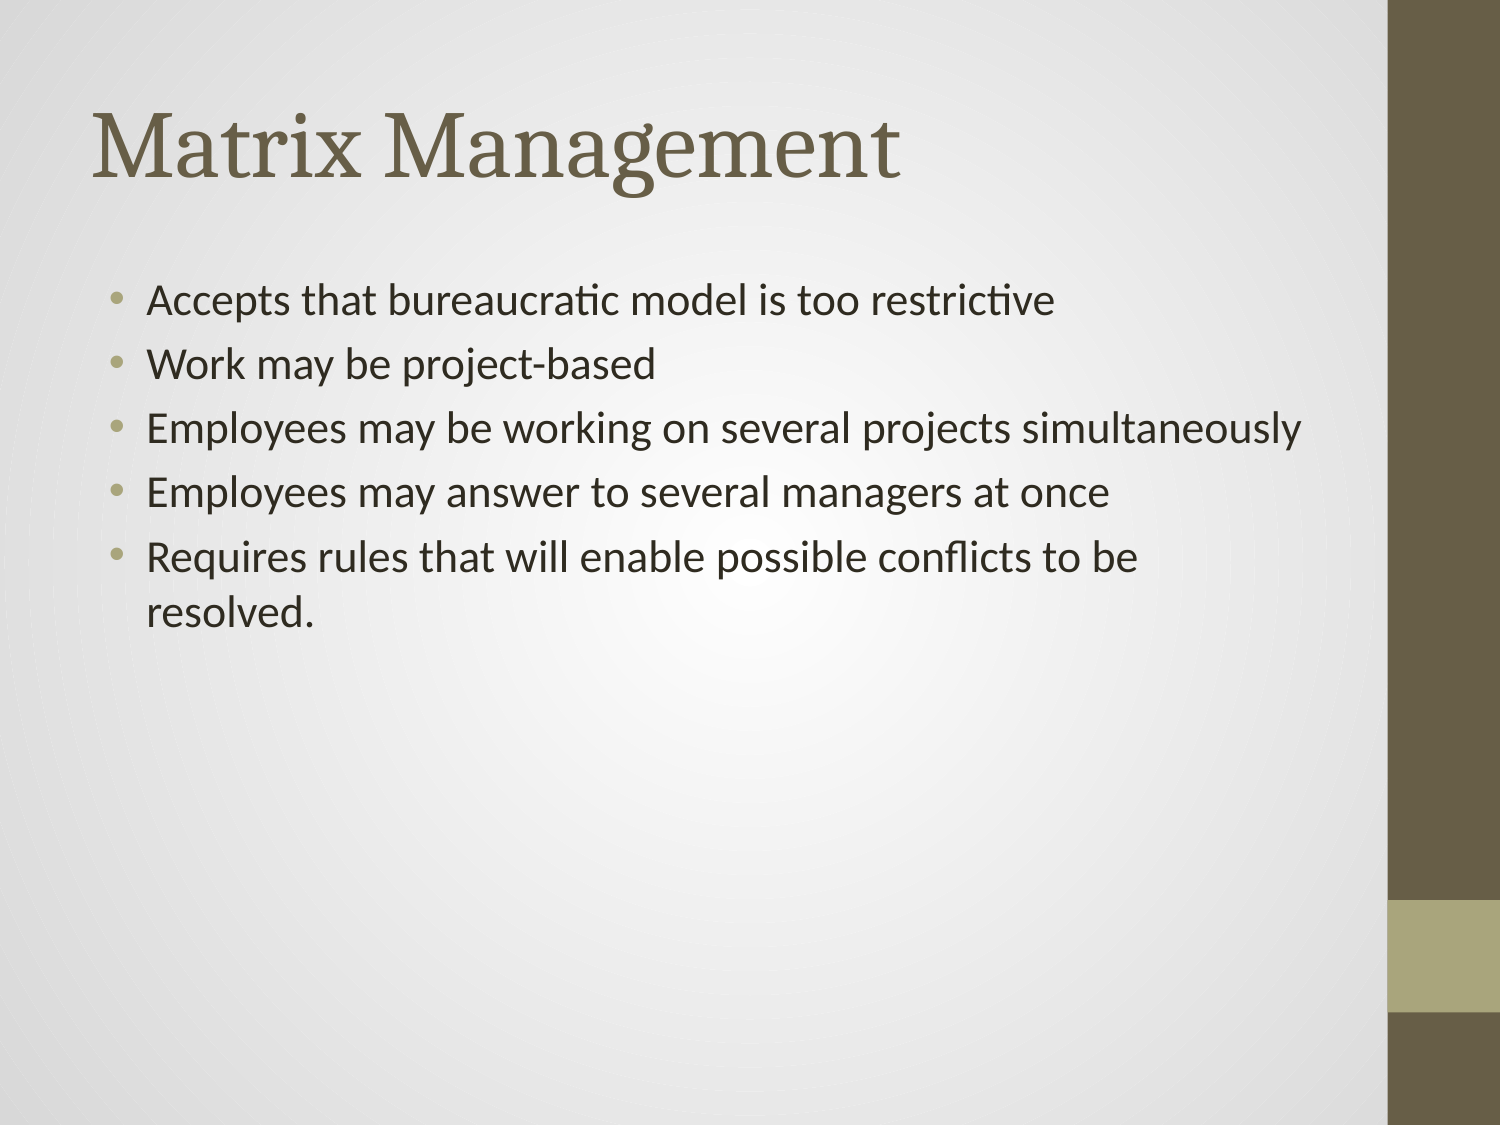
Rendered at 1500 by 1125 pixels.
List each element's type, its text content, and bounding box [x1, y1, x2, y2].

list Accepts that bureaucratic model is too restrictive Work may be project-based Employees may be working on several projects simultaneously Employees may answer to several managers at once Requires rules that will enable possible conflicts to be resolved. [75, 262, 1325, 1050]
title Matrix Management [75, 45, 1325, 233]
